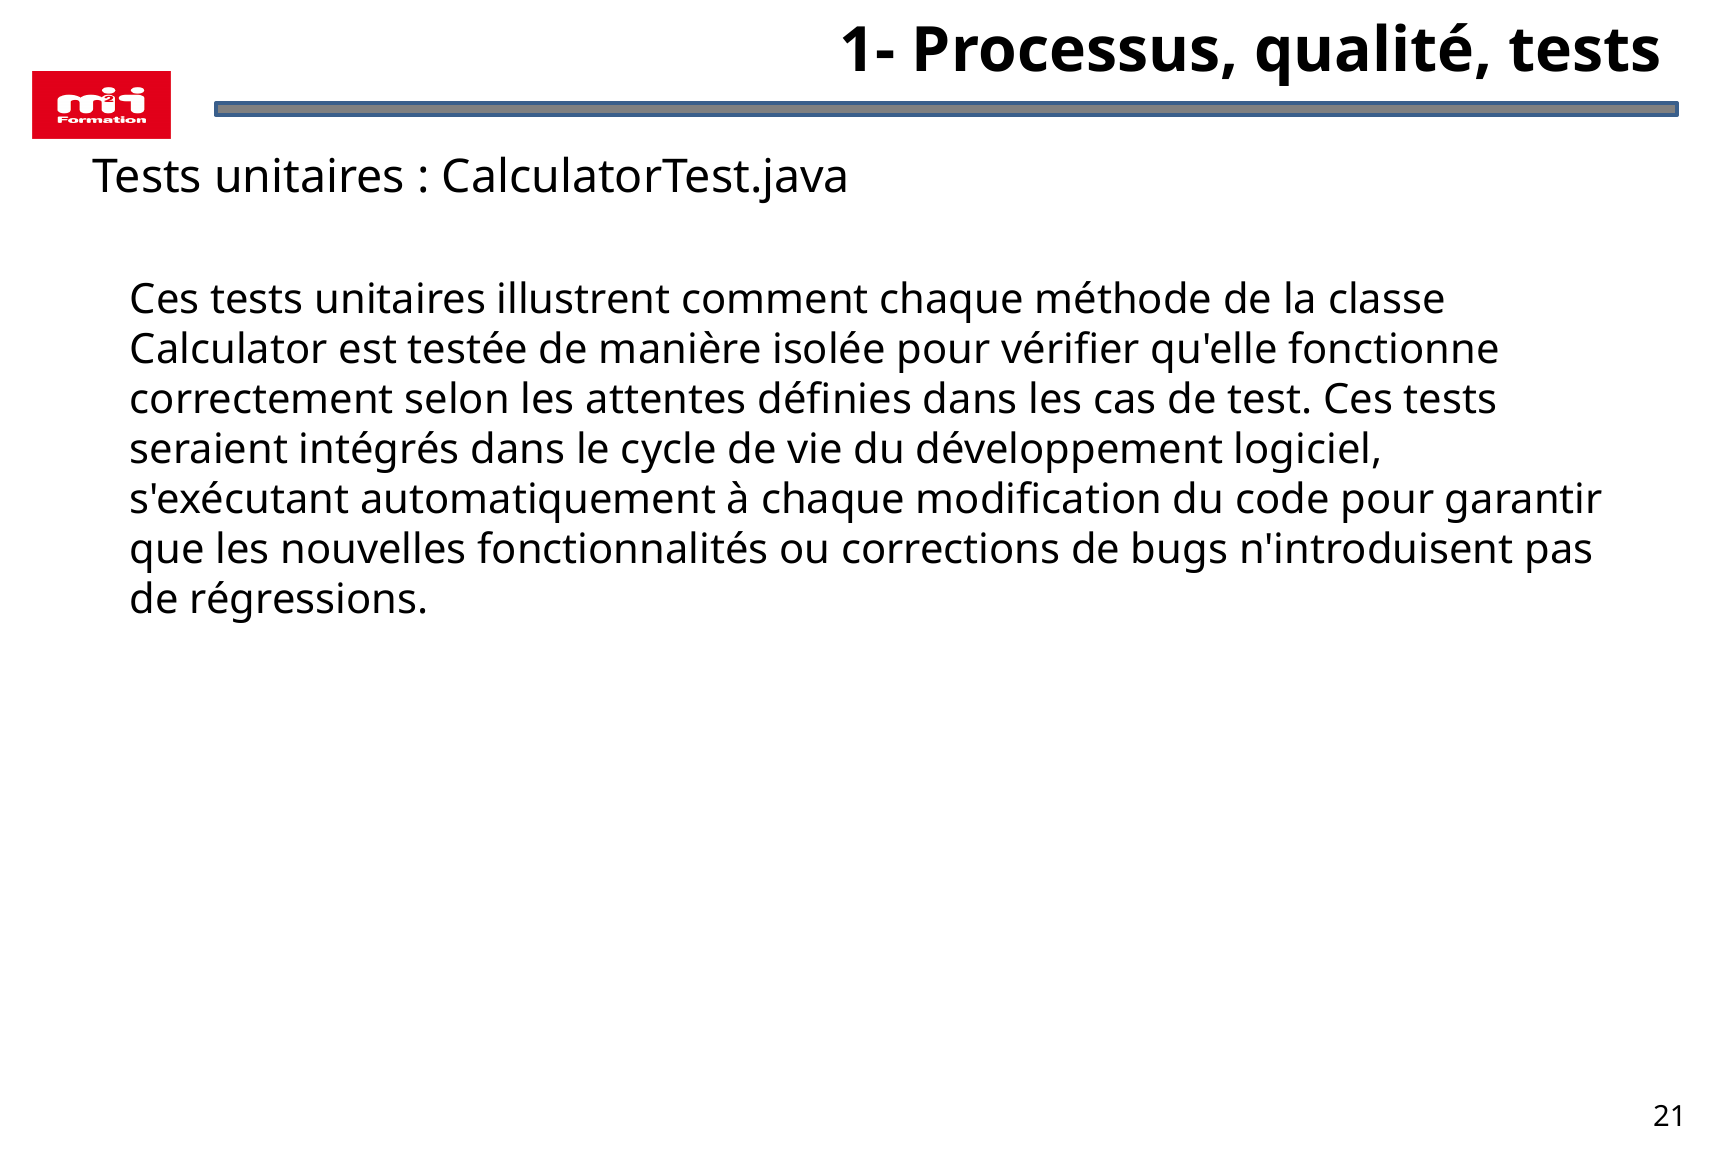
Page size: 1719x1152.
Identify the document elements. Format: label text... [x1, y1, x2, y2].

text_box Ces tests unitaires illustrent comment chaque méthode de la classe Calculator est testée de manière isolée pour vérifier qu'elle fonctionne correctement selon les attentes définies dans les cas de test. Ces tests seraient intégrés dans le cycle de vie du développement logiciel, s'exécutant automatiquement à chaque modification du code pour garantir que les nouvelles fonctionnalités ou corrections de bugs n'introduisent pas de régressions. [115, 264, 1621, 630]
text_box 1- Processus, qualité, tests [424, 8, 1663, 84]
picture [32, 71, 171, 139]
slide_number 21 [1620, 1090, 1719, 1152]
text_box Tests unitaires : CalculatorTest.java [77, 138, 1661, 210]
